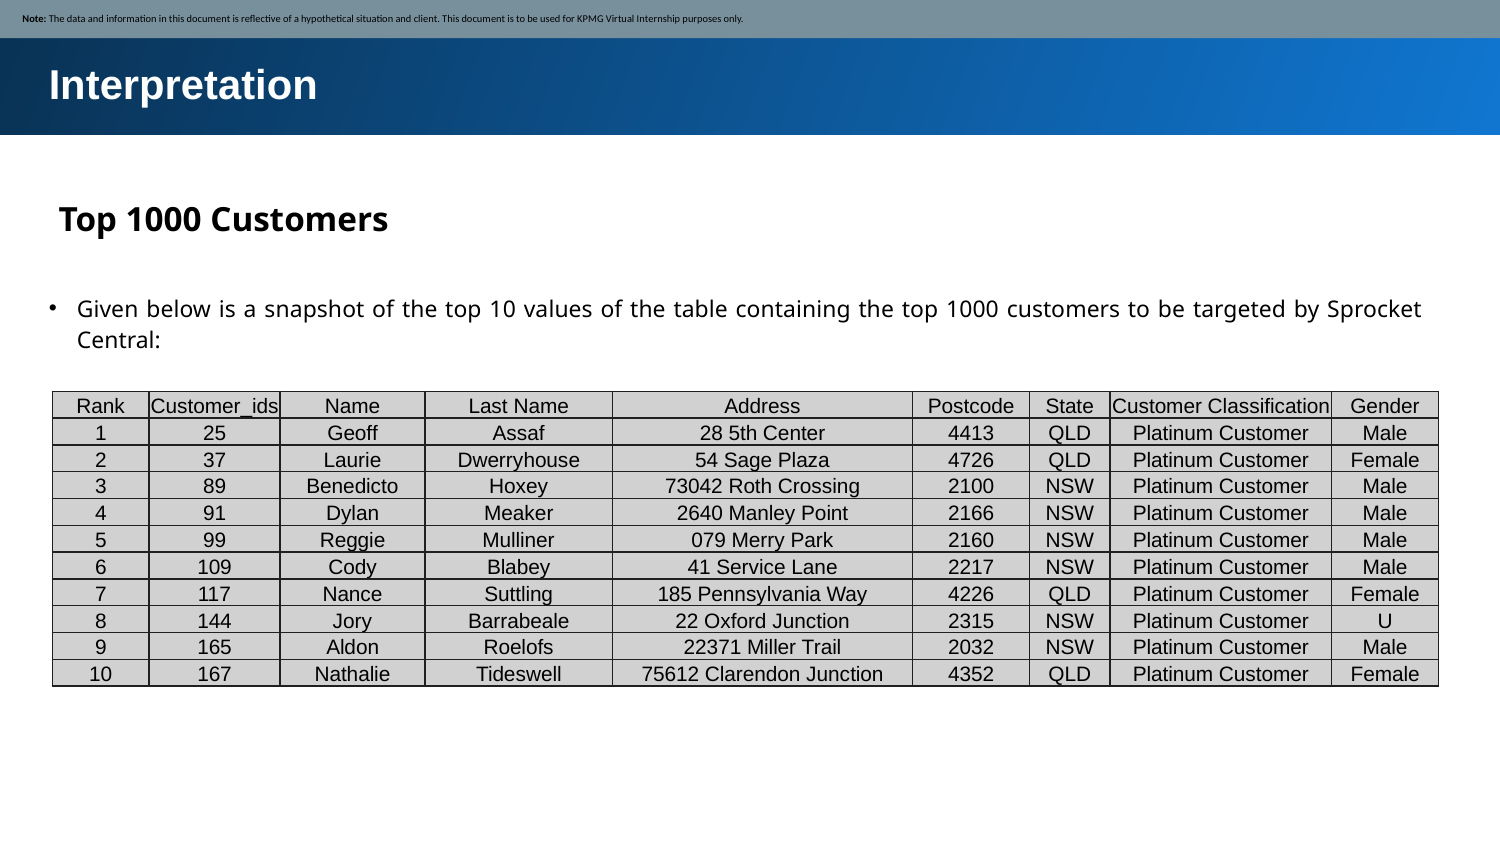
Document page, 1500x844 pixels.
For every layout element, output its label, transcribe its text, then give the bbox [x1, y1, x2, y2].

table_cell 109 [150, 553, 279, 578]
text_box Given below is a snapshot of the top 10 values of the table containing the top 1000 customers to be targeted by Sprocket Central: [33, 275, 1439, 369]
table_cell 2100 [913, 472, 1029, 498]
table_cell 2315 [913, 606, 1029, 632]
table_cell QLD [1030, 419, 1109, 444]
table_cell Platinum Customer [1111, 660, 1331, 685]
table_cell Platinum Customer [1111, 419, 1331, 444]
table_cell 75612 Clarendon Junction [613, 660, 912, 685]
table_cell Nance [281, 580, 424, 605]
table_cell Platinum Customer [1111, 526, 1331, 551]
table_cell 2160 [913, 526, 1029, 551]
table_header Customer Classification [1111, 392, 1331, 417]
table_cell Meaker [426, 499, 612, 525]
table_cell 7 [53, 580, 148, 605]
table_cell Roelofs [426, 633, 612, 659]
text_box Top 1000 Customers [43, 177, 1134, 254]
table_cell Platinum Customer [1111, 499, 1331, 525]
table_cell 22371 Miller Trail [613, 633, 912, 659]
table_cell 079 Merry Park [613, 526, 912, 551]
table_cell NSW [1030, 526, 1109, 551]
table_cell Platinum Customer [1111, 580, 1331, 605]
table_cell Male [1332, 419, 1438, 444]
table_header State [1030, 392, 1109, 417]
table_cell 144 [150, 606, 279, 632]
table_cell 117 [150, 580, 279, 605]
table_cell 1 [53, 419, 148, 444]
table_cell 54 Sage Plaza [613, 446, 912, 471]
table_cell Cody [281, 553, 424, 578]
table_cell 99 [150, 526, 279, 551]
table_header Postcode [913, 392, 1029, 417]
table_cell 165 [150, 633, 279, 659]
table_cell Platinum Customer [1111, 633, 1331, 659]
table_cell 8 [53, 606, 148, 632]
table_cell 4413 [913, 419, 1029, 444]
table_header Rank [53, 392, 148, 417]
table_cell 2032 [913, 633, 1029, 659]
table_cell U [1332, 606, 1438, 632]
table_cell 73042 Roth Crossing [613, 472, 912, 498]
table_header Name [281, 392, 424, 417]
table_cell Platinum Customer [1111, 606, 1331, 632]
table_cell 91 [150, 499, 279, 525]
table_cell Mulliner [426, 526, 612, 551]
table_cell QLD [1030, 446, 1109, 471]
table_cell NSW [1030, 499, 1109, 525]
table_cell Reggie [281, 526, 424, 551]
table_cell 2640 Manley Point [613, 499, 912, 525]
table_cell 9 [53, 633, 148, 659]
table_cell 4352 [913, 660, 1029, 685]
table_cell 4726 [913, 446, 1029, 471]
table_cell Male [1332, 499, 1438, 525]
table_cell Platinum Customer [1111, 472, 1331, 498]
table_cell Platinum Customer [1111, 446, 1331, 471]
table_cell 2217 [913, 553, 1029, 578]
table_cell Female [1332, 446, 1438, 471]
table_cell Aldon [281, 633, 424, 659]
table_cell QLD [1030, 660, 1109, 685]
table_cell Dwerryhouse [426, 446, 612, 471]
table_cell Blabey [426, 553, 612, 578]
text_box [0, 39, 1500, 135]
table_cell NSW [1030, 553, 1109, 578]
table_cell 25 [150, 419, 279, 444]
table_cell Male [1332, 553, 1438, 578]
table_cell Laurie [281, 446, 424, 471]
table_cell 89 [150, 472, 279, 498]
table_cell 28 5th Center [613, 419, 912, 444]
table_cell Benedicto [281, 472, 424, 498]
table_cell Barrabeale [426, 606, 612, 632]
table_cell Hoxey [426, 472, 612, 498]
table_cell Female [1332, 660, 1438, 685]
table_cell NSW [1030, 633, 1109, 659]
table_cell 2 [53, 446, 148, 471]
table_cell Male [1332, 472, 1438, 498]
table_cell 10 [53, 660, 148, 685]
table_cell 167 [150, 660, 279, 685]
table_cell 6 [53, 553, 148, 578]
table_cell 4 [53, 499, 148, 525]
table_cell 4226 [913, 580, 1029, 605]
table_header Address [613, 392, 912, 417]
table_cell 41 Service Lane [613, 553, 912, 578]
table_header Gender [1332, 392, 1438, 417]
text_box Interpretation [33, 43, 1439, 124]
table_cell Suttling [426, 580, 612, 605]
table_cell 37 [150, 446, 279, 471]
table_cell Male [1332, 526, 1438, 551]
table_cell 5 [53, 526, 148, 551]
table_header Last Name [426, 392, 612, 417]
table_cell NSW [1030, 472, 1109, 498]
table_cell Platinum Customer [1111, 553, 1331, 578]
text_box Note: The data and information in this document is reflective of a hypothetical situation and client. This document is to be used for KPMG Virtual Internship purposes only. [0, 0, 1500, 39]
table_cell Male [1332, 633, 1438, 659]
table_cell Nathalie [281, 660, 424, 685]
table_cell Dylan [281, 499, 424, 525]
table_cell 2166 [913, 499, 1029, 525]
table_cell 185 Pennsylvania Way [613, 580, 912, 605]
table_cell 3 [53, 472, 148, 498]
table_cell Geoff [281, 419, 424, 444]
table_cell NSW [1030, 606, 1109, 632]
table_cell QLD [1030, 580, 1109, 605]
table_cell Assaf [426, 419, 612, 444]
table_cell Tideswell [426, 660, 612, 685]
table_header Customer_ids [150, 392, 279, 417]
table_cell Jory [281, 606, 424, 632]
table_cell Female [1332, 580, 1438, 605]
table_cell 22 Oxford Junction [613, 606, 912, 632]
